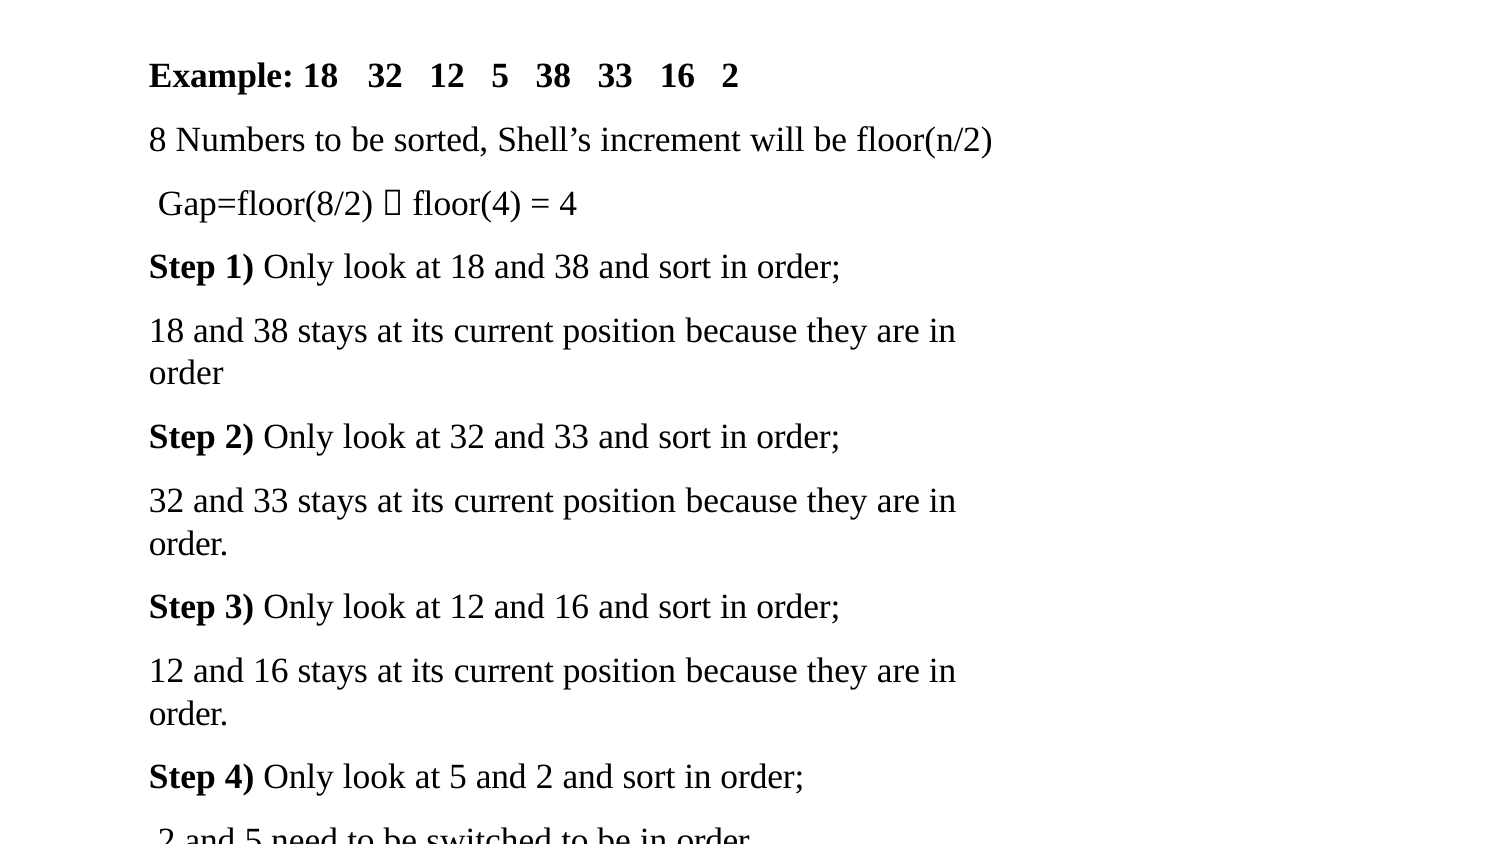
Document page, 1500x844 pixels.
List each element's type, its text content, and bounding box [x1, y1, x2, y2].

text_box Example: 18 32 12 5 38 33 16 2 8 Numbers to be sorted, Shell’s increment will be floor(n/2) Gap=floor(8/2)  floor(4) = 4 Step 1) Only look at 18 and 38 and sort in order; 18 and 38 stays at its current position because they are in order Step 2) Only look at 32 and 33 and sort in order; 32 and 33 stays at its current position because they are in order. Step 3) Only look at 12 and 16 and sort in order; 12 and 16 stays at its current position because they are in order. Step 4) Only look at 5 and 2 and sort in order; 2 and 5 need to be switched to be in order. [146, 28, 1049, 844]
